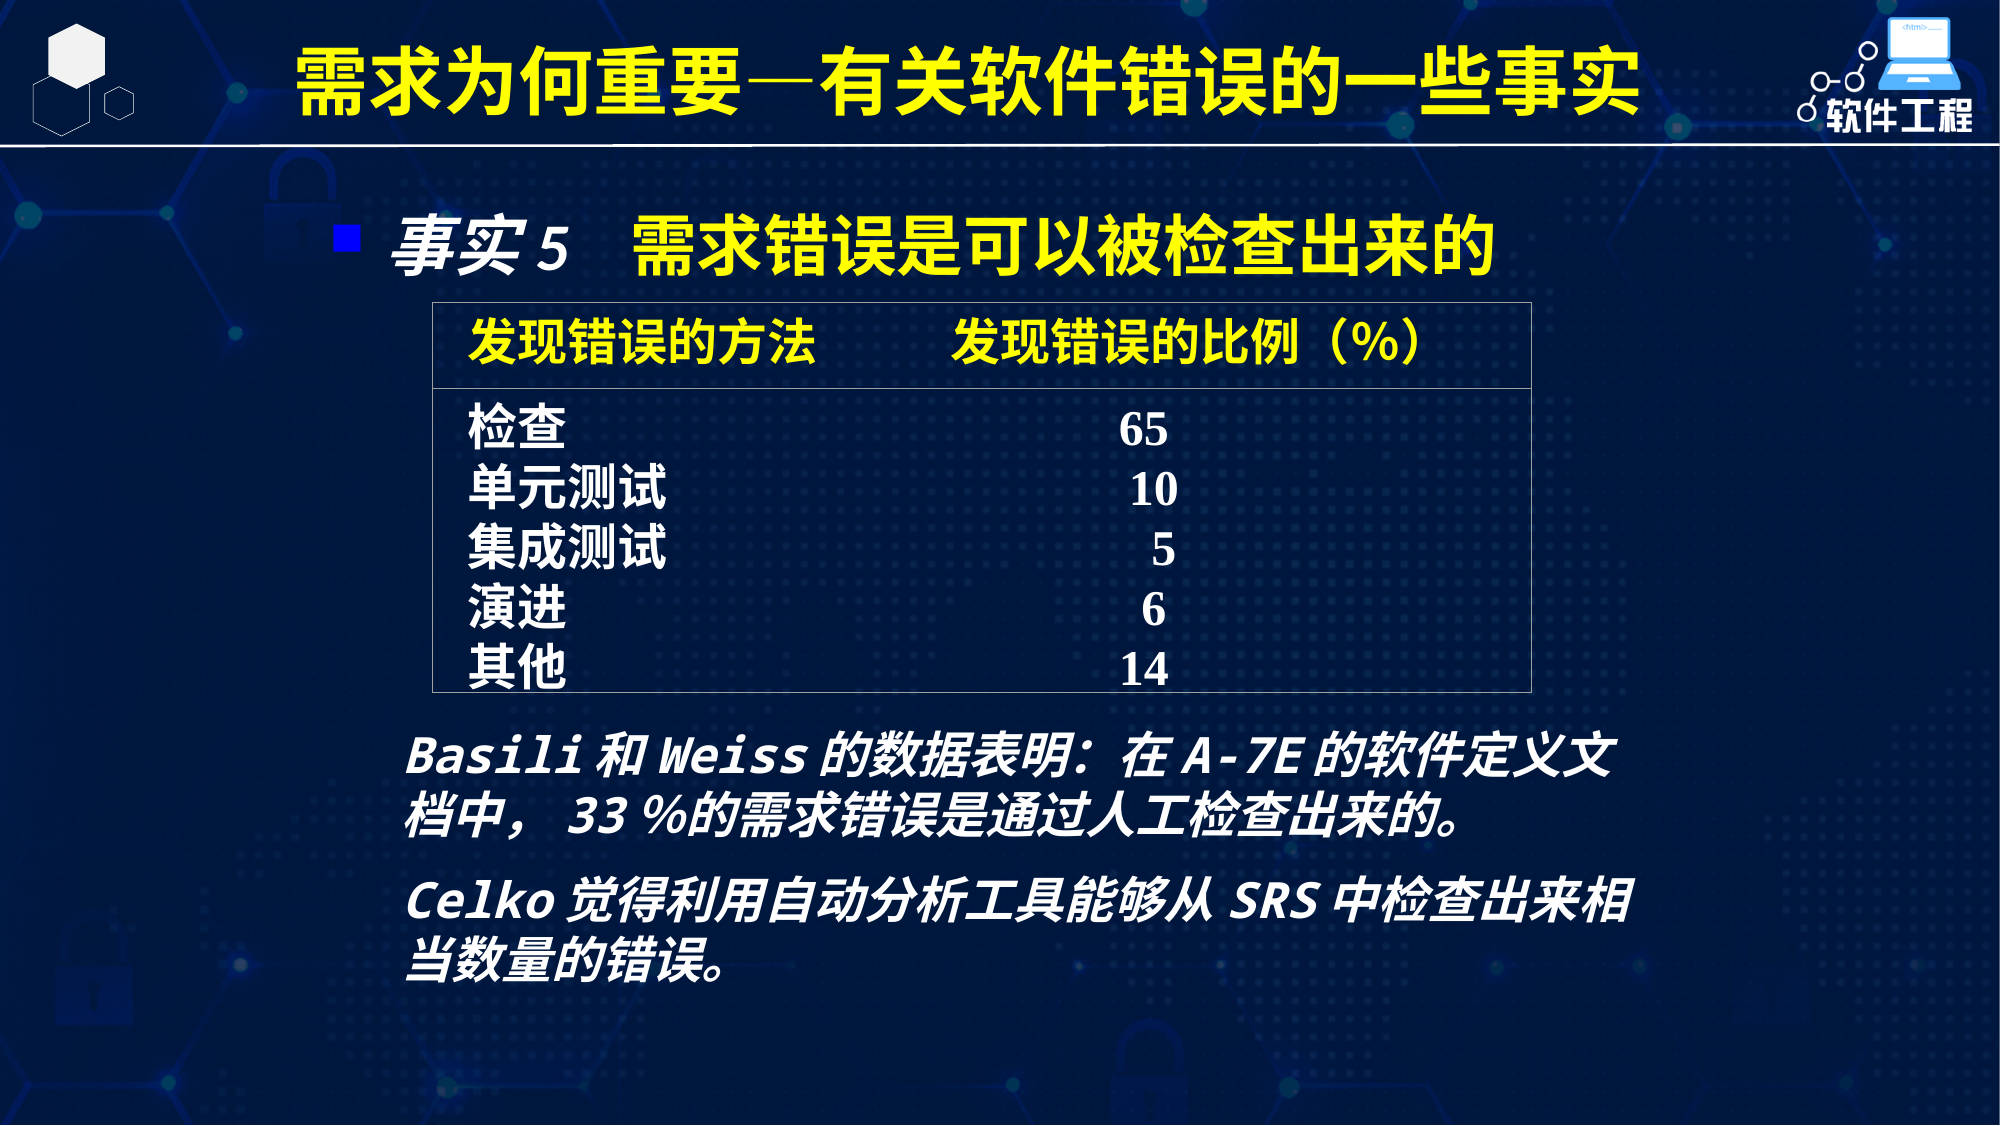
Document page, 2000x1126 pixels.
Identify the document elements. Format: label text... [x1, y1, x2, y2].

text_box Basili和Weiss的数据表明：在A-7E的软件定义文档中，33％的需求错误是通过人工检查出来的。 Celko觉得利用自动分析工具能够从SRS中检查出来相当数量的错误。 [387, 716, 1663, 996]
text_box 需求为何重要—有关软件错误的一些事实 [279, 21, 1750, 138]
list 事实5 需求错误是可以被检查出来的 [314, 196, 1665, 303]
picture [0, 146, 2000, 1125]
picture [0, 0, 2000, 145]
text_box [432, 302, 1532, 693]
